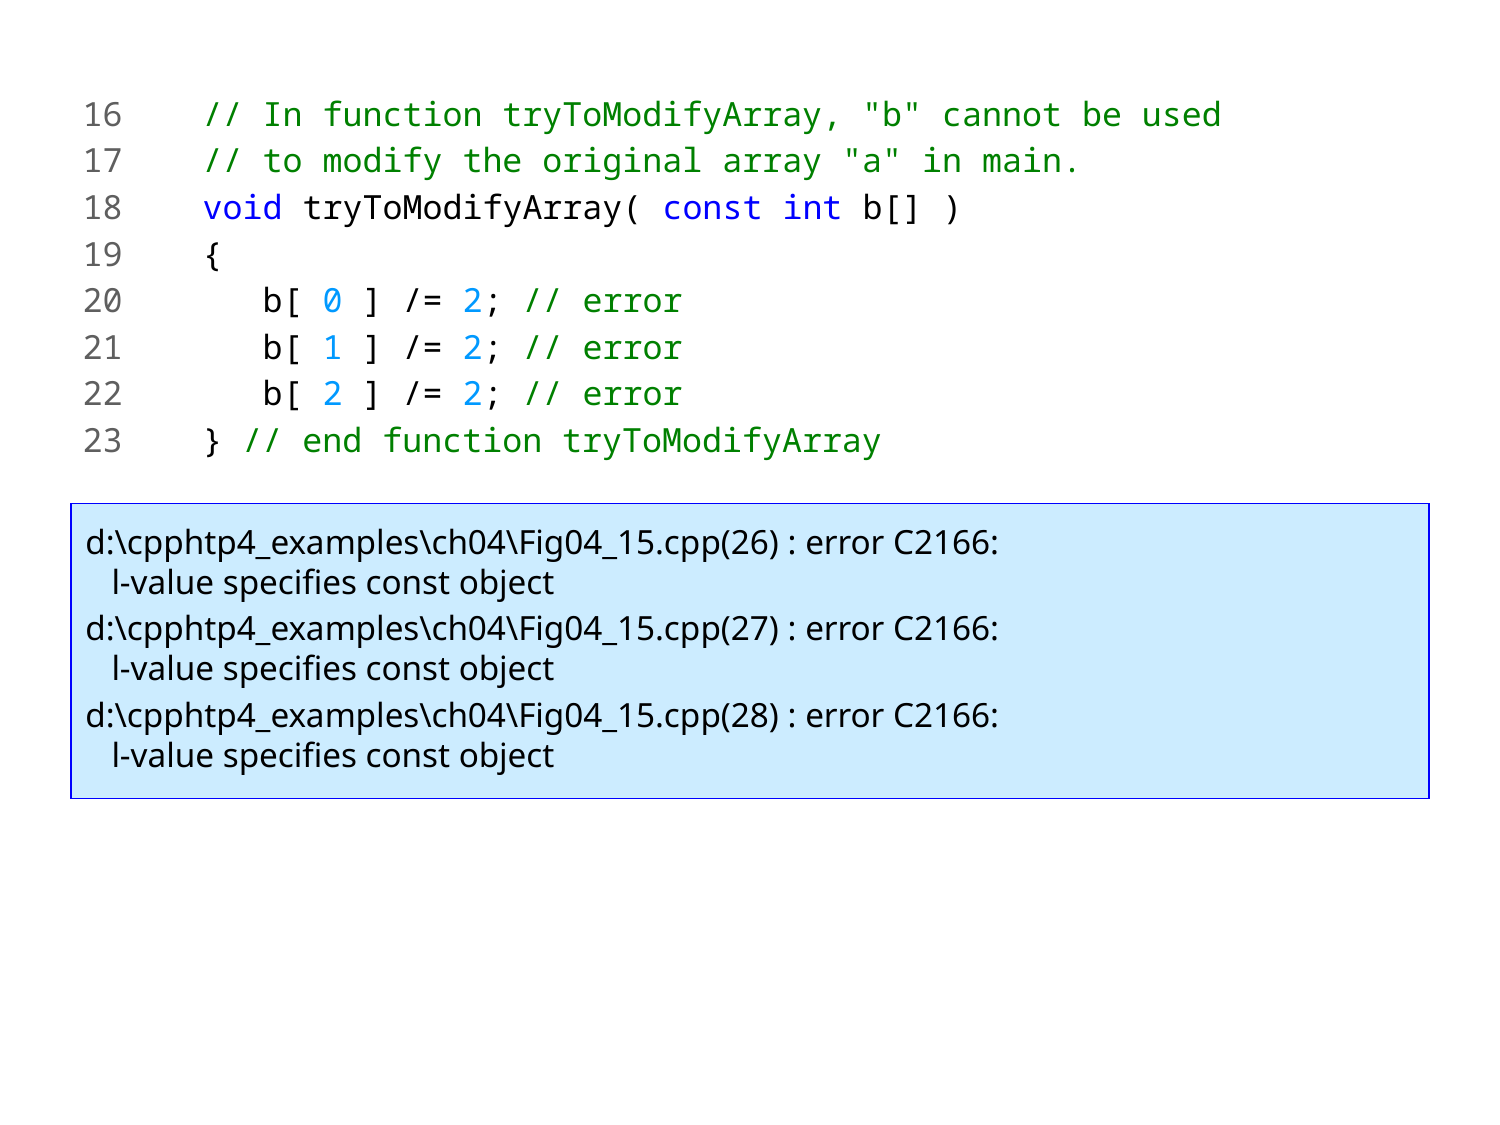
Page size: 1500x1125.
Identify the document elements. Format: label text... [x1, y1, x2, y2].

list 16 // In function tryToModifyArray, "b" cannot be used 17 // to modify the original array "a" in main. 18 void tryToModifyArray( const int b[] ) 19 { 20 b[ 0 ] /= 2; // error 21 b[ 1 ] /= 2; // error 22 b[ 2 ] /= 2; // error 23 } // end function tryToModifyArray [70, 89, 1430, 475]
text_box d:\cpphtp4_examples\ch04\Fig04_15.cpp(26) : error C2166: l-value specifies const object d:\cpphtp4_examples\ch04\Fig04_15.cpp(27) : error C2166: l-value specifies const object d:\cpphtp4_examples\ch04\Fig04_15.cpp(28) : error C2166: l-value specifies const object [70, 503, 1429, 799]
